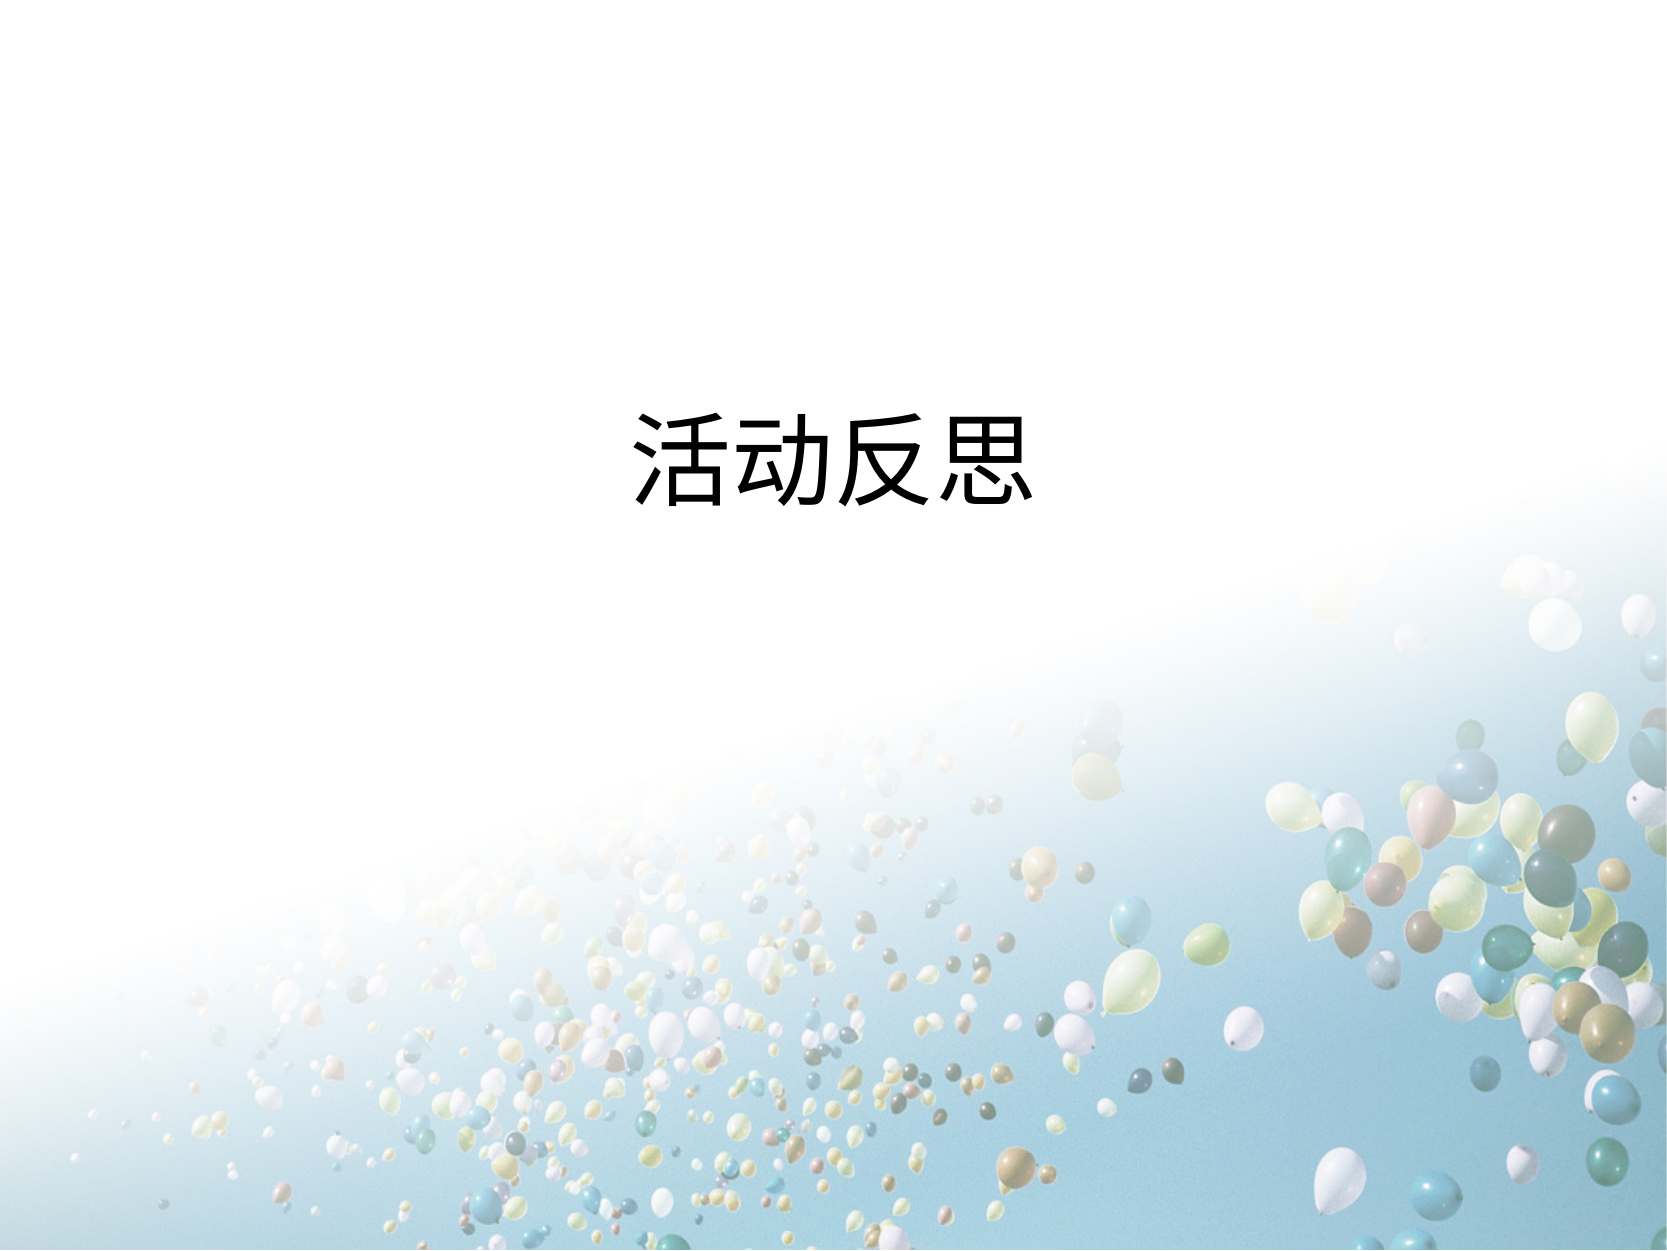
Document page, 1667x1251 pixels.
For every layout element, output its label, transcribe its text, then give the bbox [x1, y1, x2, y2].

picture [0, 0, 1667, 1250]
title 活动反思 [83, 353, 1584, 562]
